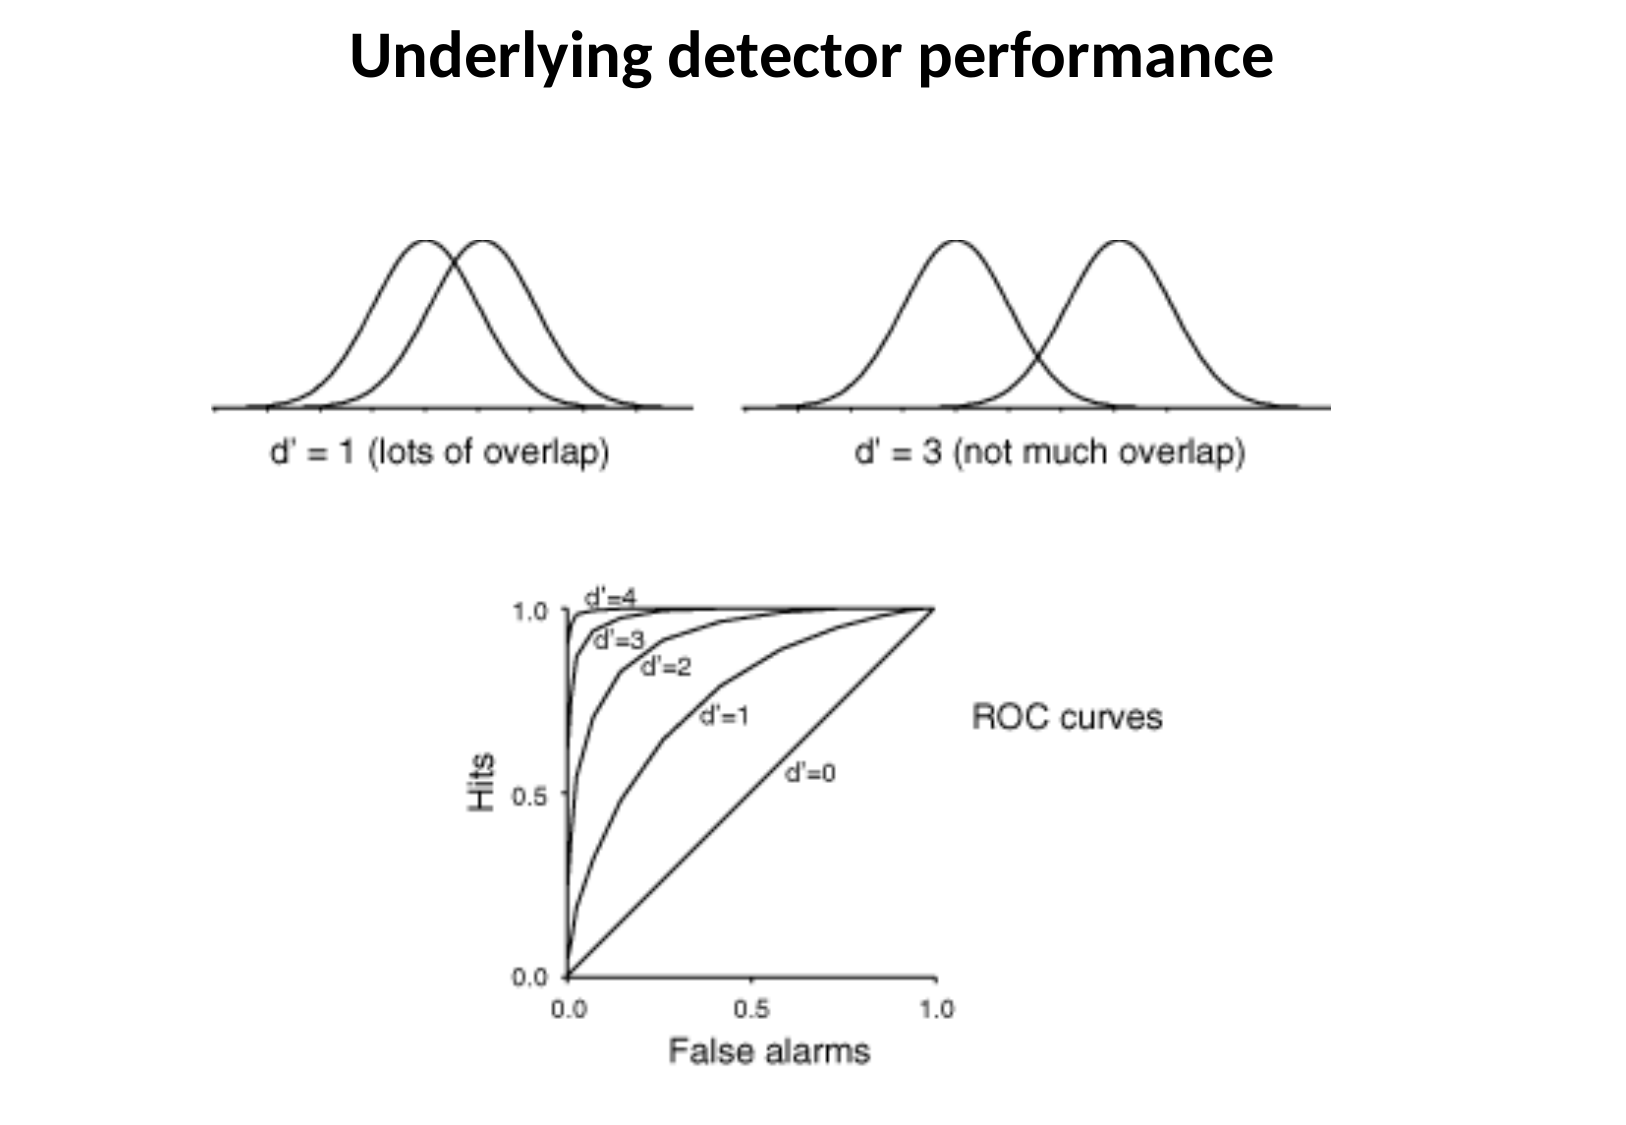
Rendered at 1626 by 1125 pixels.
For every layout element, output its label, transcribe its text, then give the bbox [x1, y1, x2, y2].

text_box Underlying detector performance [81, 1, 1544, 100]
picture [210, 240, 1332, 1072]
